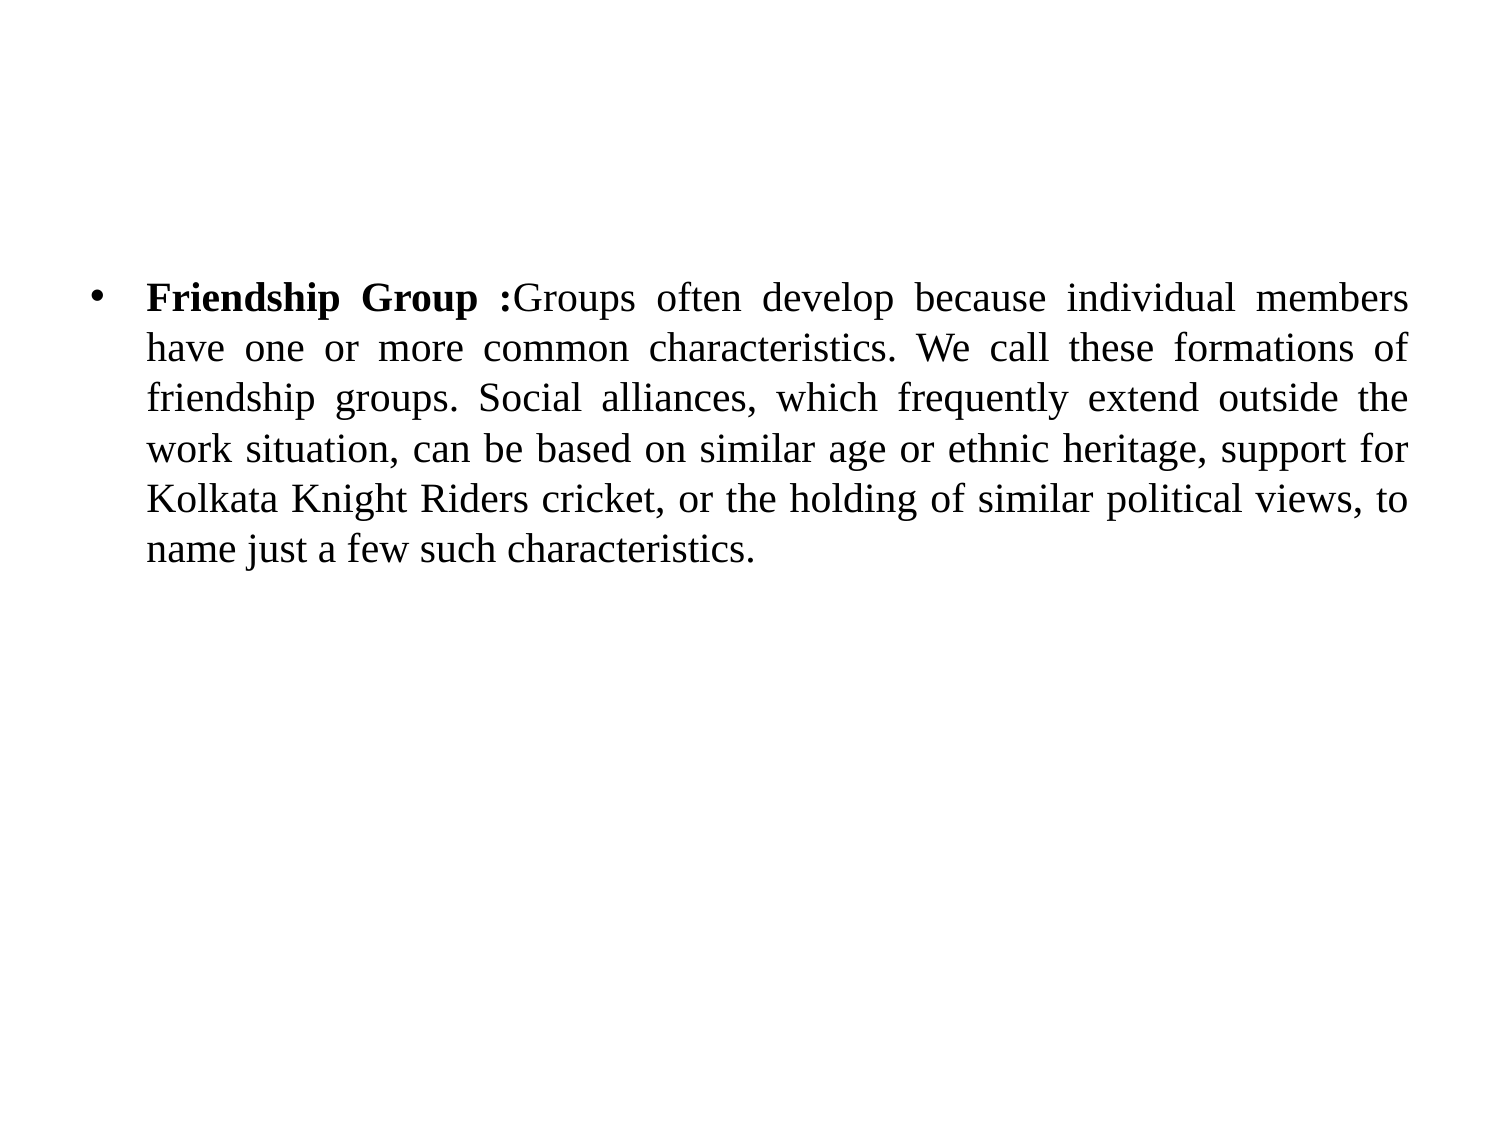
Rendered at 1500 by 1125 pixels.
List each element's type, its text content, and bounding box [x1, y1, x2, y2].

list Friendship Group :Groups often develop because individual members have one or more common characteristics. We call these formations of friendship groups. Social alliances, which frequently extend outside the work situation, can be based on similar age or ethnic heritage, support for Kolkata Knight Riders cricket, or the holding of similar political views, to name just a few such characteristics. [75, 262, 1425, 1005]
